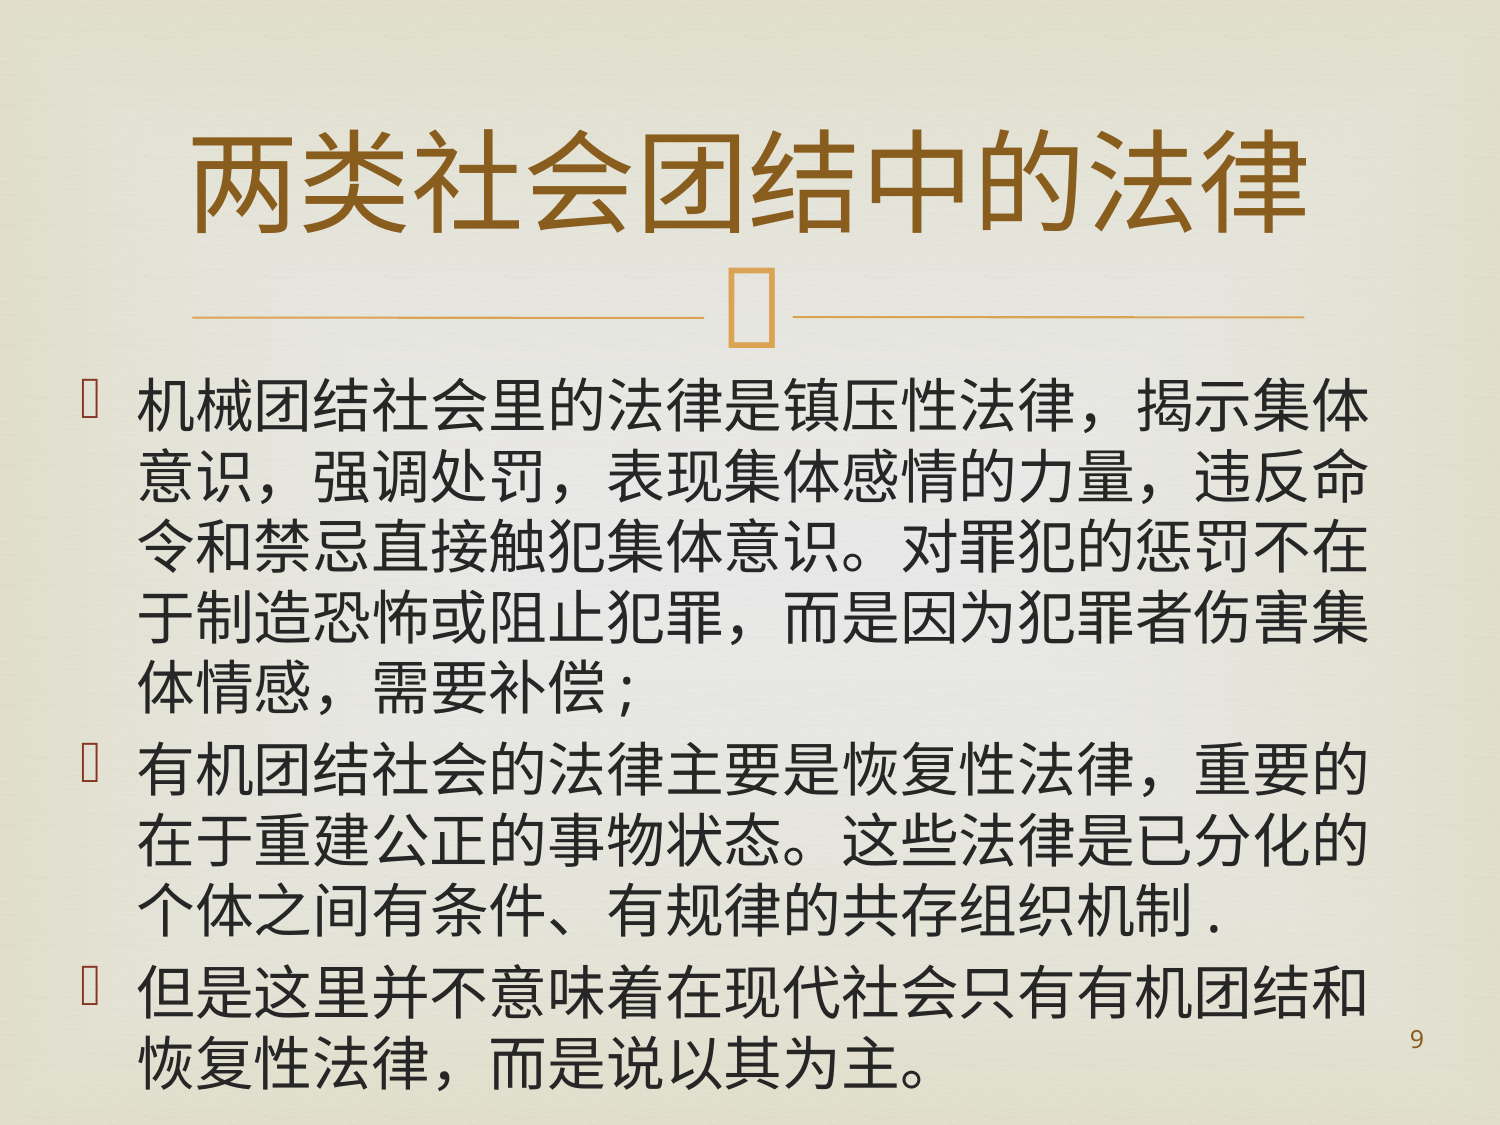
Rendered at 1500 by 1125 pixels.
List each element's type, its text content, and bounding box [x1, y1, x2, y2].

list 机械团结社会里的法律是镇压性法律，揭示集体意识，强调处罚，表现集体感情的力量，违反命令和禁忌直接触犯集体意识。对罪犯的惩罚不在于制造恐怖或阻止犯罪，而是因为犯罪者伤害集体情感，需要补偿; 有机团结社会的法律主要是恢复性法律，重要的在于重建公正的事物状态。这些法律是已分化的个体之间有条件、有规律的共存组织机制. 但是这里并不意味着在现代社会只有有机团结和恢复性法律，而是说以其为主。 [64, 361, 1437, 1105]
slide_number 9 [1089, 1010, 1440, 1071]
title 两类社会团结中的法律 [112, 93, 1386, 267]
